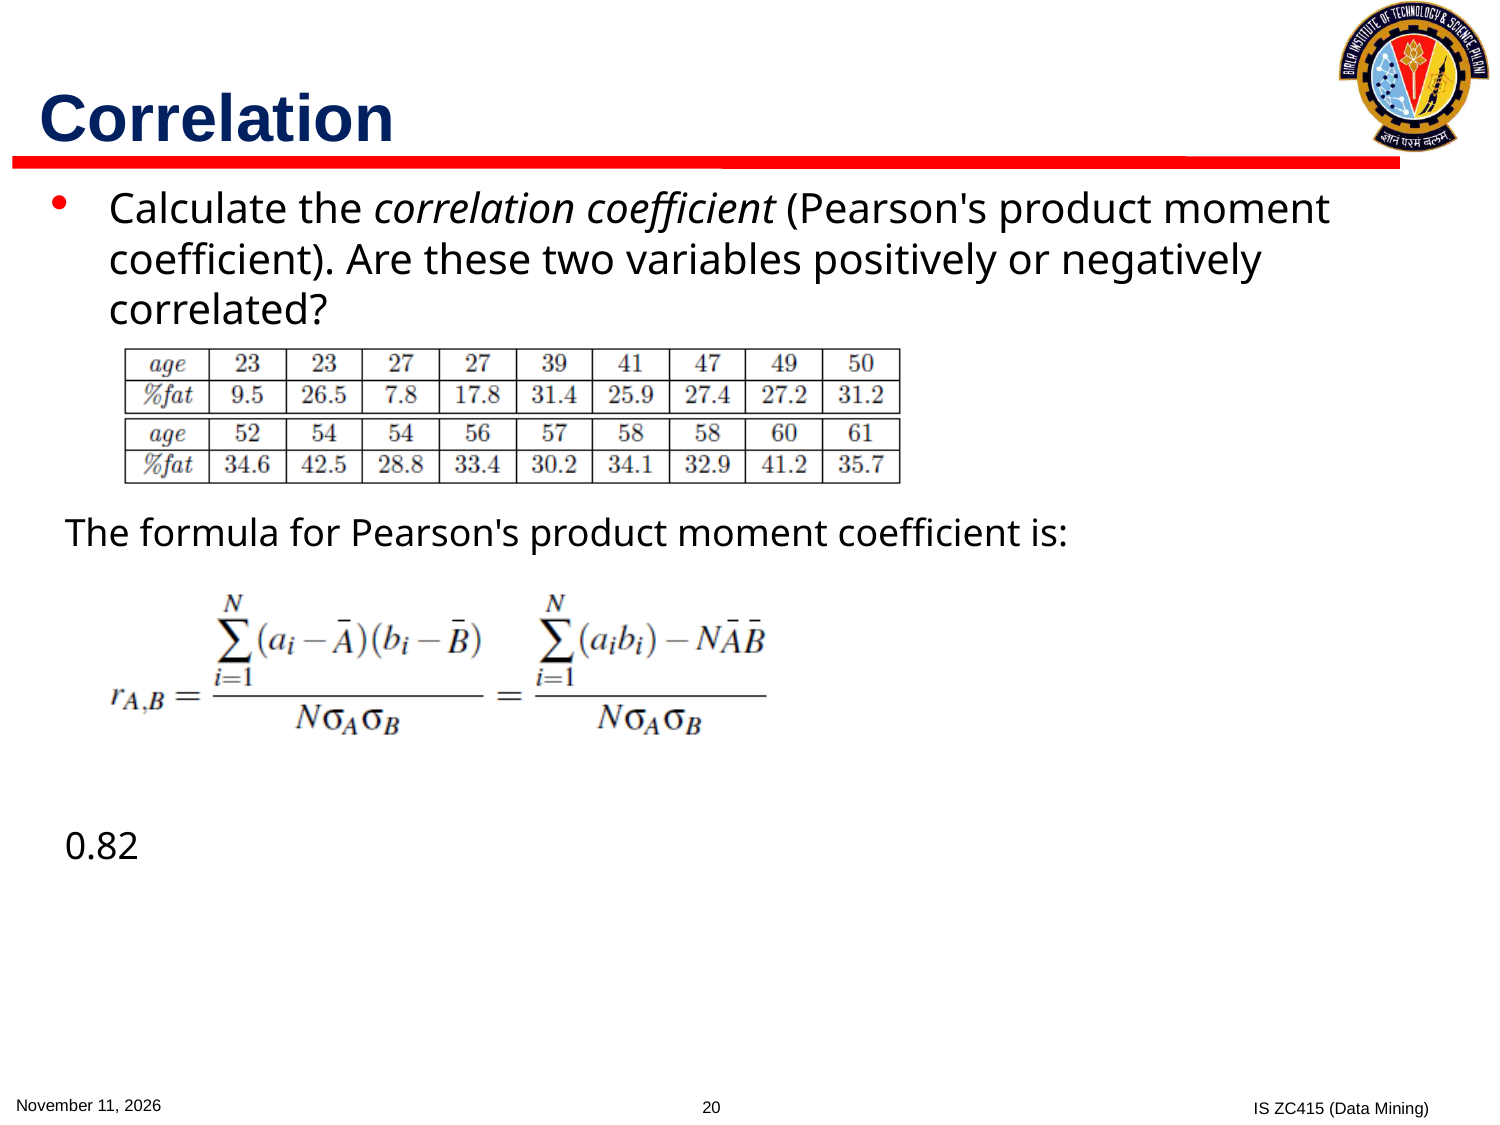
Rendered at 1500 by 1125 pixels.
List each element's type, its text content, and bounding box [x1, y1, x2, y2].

list Calculate the correlation coefficient (Pearson's product moment coefficient). Are these two variables positively or negatively correlated? [37, 174, 1388, 340]
title Correlation [24, 24, 1096, 163]
picture [1337, 0, 1490, 153]
text_box 0.82 [49, 814, 1338, 875]
text_box The formula for Pearson's product moment coefficient is: [49, 501, 1338, 562]
picture [99, 587, 771, 738]
picture [118, 339, 906, 488]
